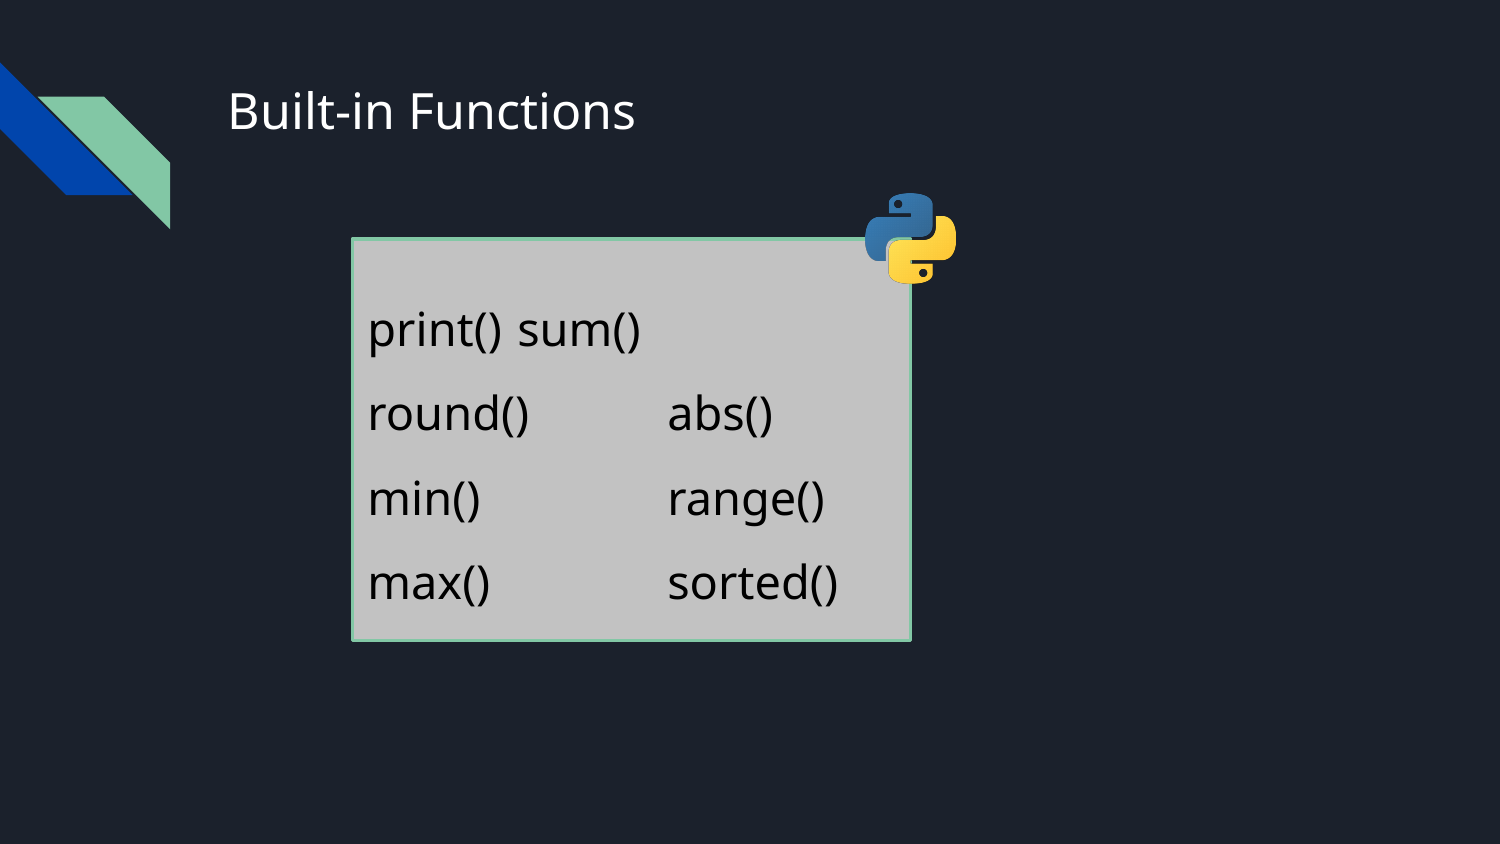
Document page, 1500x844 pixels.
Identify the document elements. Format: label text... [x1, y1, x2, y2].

title Built-in Functions [212, 64, 1368, 215]
picture [865, 193, 956, 285]
text_box print() sum() round() abs() min() range() max() sorted() [352, 238, 911, 641]
